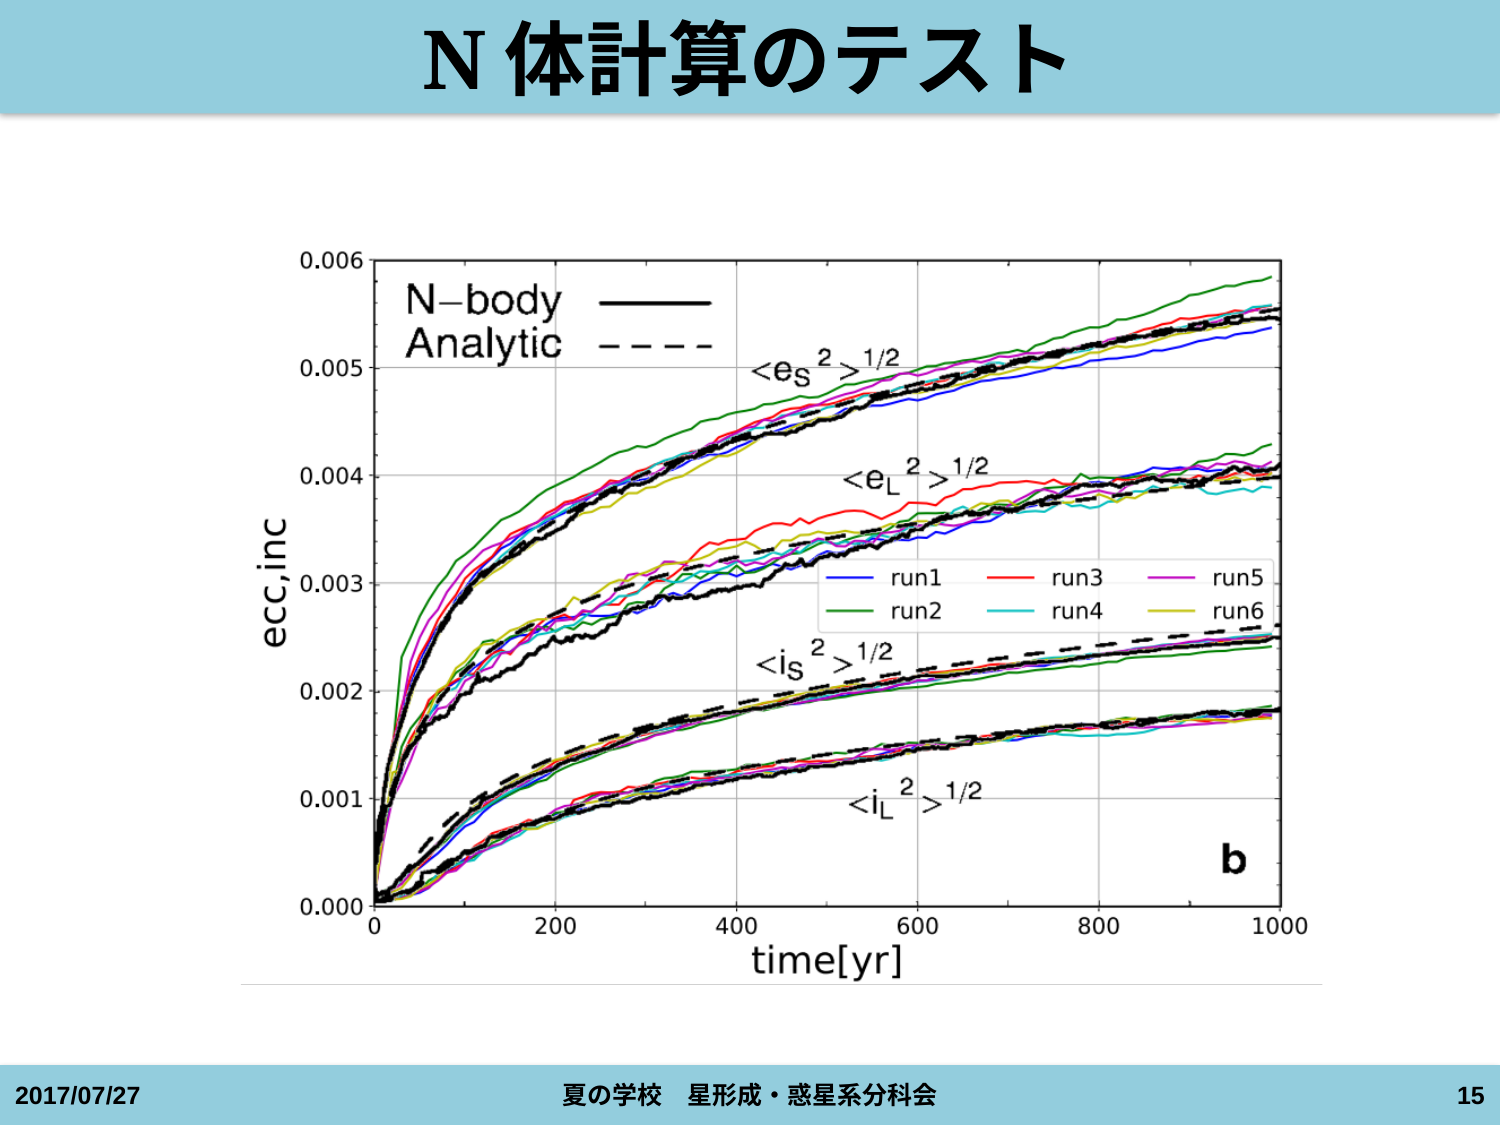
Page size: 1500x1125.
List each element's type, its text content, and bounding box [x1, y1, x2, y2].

title N体計算のテスト [0, 0, 1500, 114]
footer 夏の学校 星形成・惑星系分科会 [512, 1065, 988, 1125]
slide_number 15 [1149, 1065, 1500, 1125]
picture [240, 238, 1323, 985]
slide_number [0, 1065, 350, 1125]
